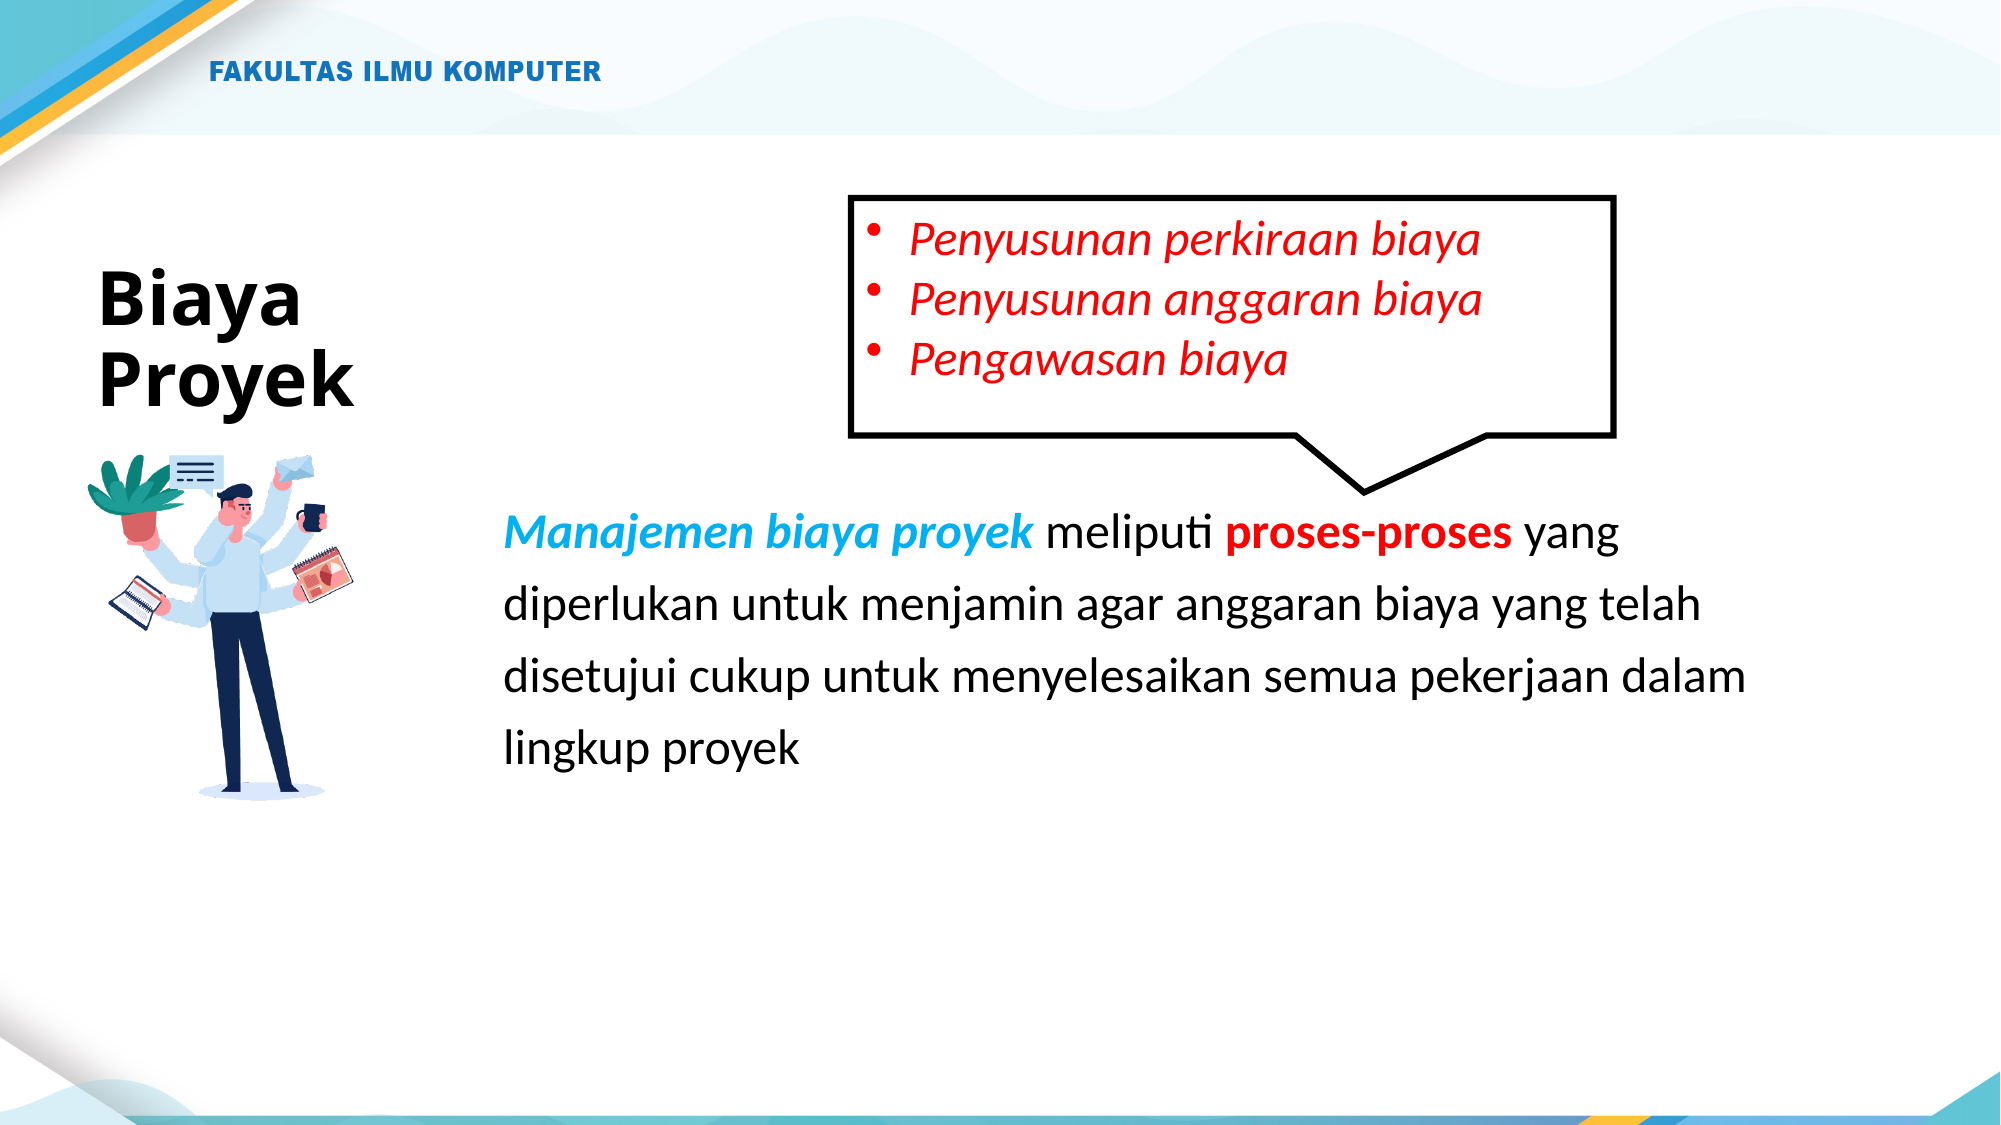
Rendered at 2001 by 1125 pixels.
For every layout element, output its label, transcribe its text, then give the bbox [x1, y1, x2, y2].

text_box Biaya Proyek [81, 250, 514, 433]
picture [0, 0, 2000, 1125]
text_box Penyusunan perkiraan biaya Penyusunan anggaran biaya Pengawasan biaya [850, 198, 1614, 493]
list Manajemen biaya proyek meliputi proses-proses yang diperlukan untuk menjamin agar anggaran biaya yang telah disetujui cukup untuk menyelesaikan semua pekerjaan dalam lingkup proyek [450, 479, 1847, 993]
